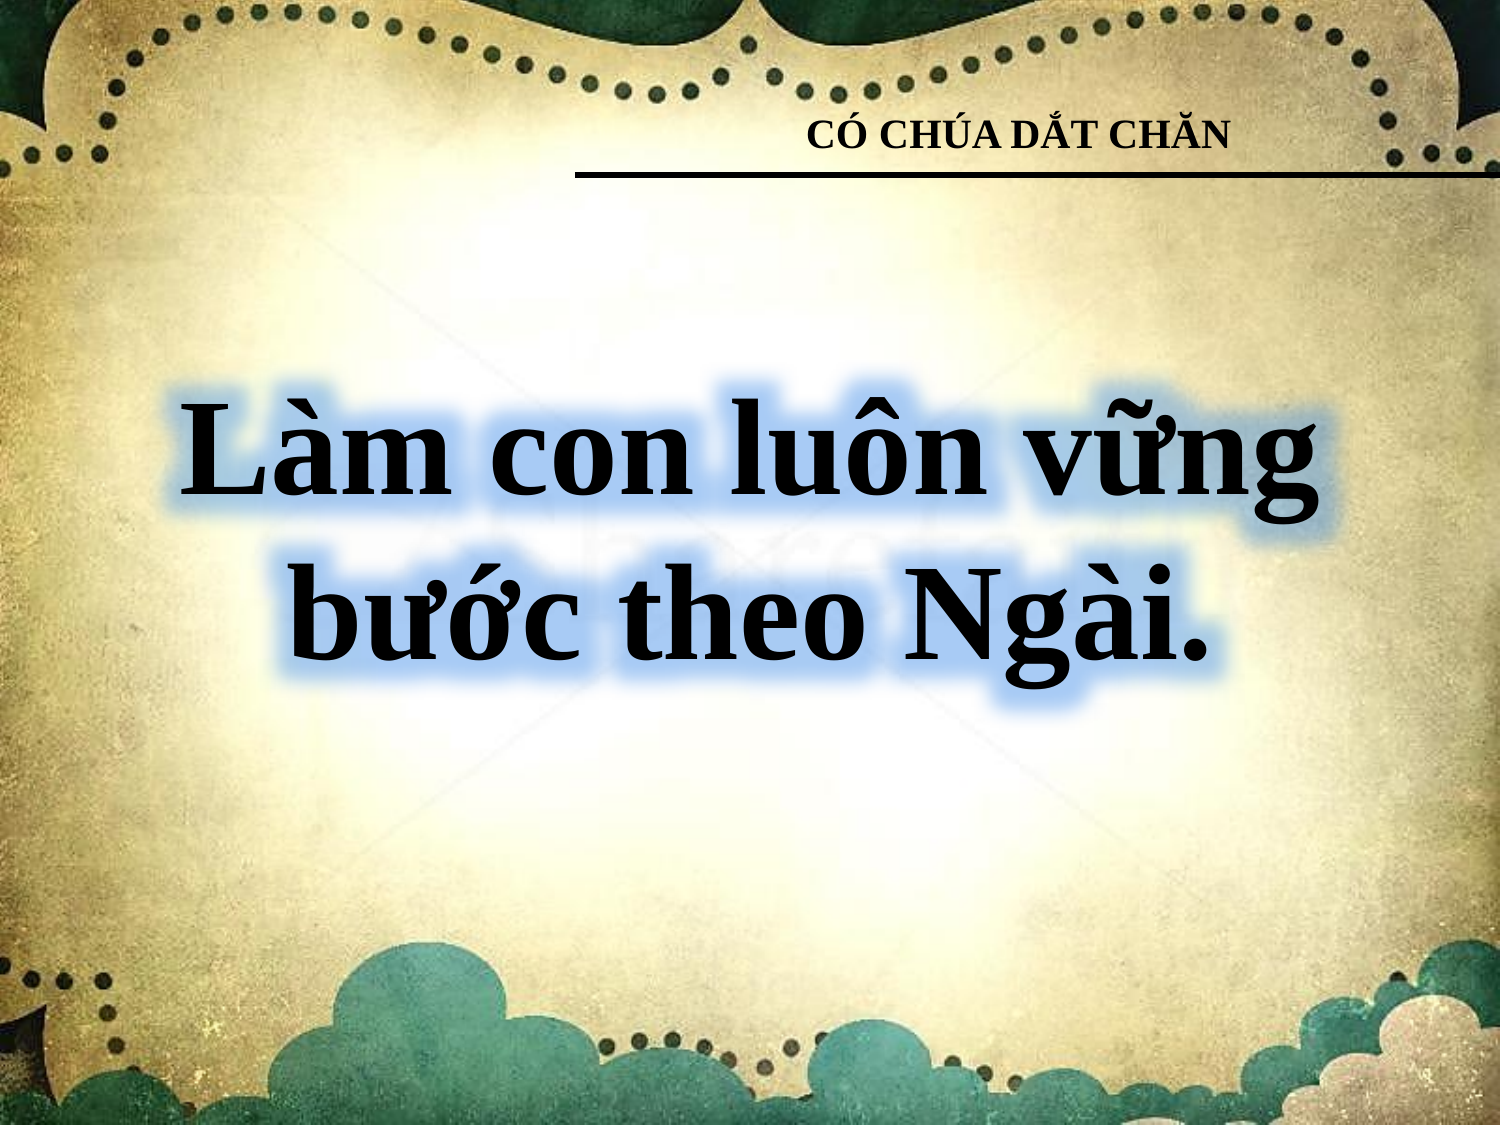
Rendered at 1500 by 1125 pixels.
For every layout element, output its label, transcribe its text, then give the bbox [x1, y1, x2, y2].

picture [0, 704, 1500, 1125]
text_box Làm con luôn vững bước theo Ngài. [0, 349, 1500, 695]
text_box CÓ CHÚA DẮT CHĂN [587, 99, 1450, 164]
picture [0, 0, 1500, 342]
